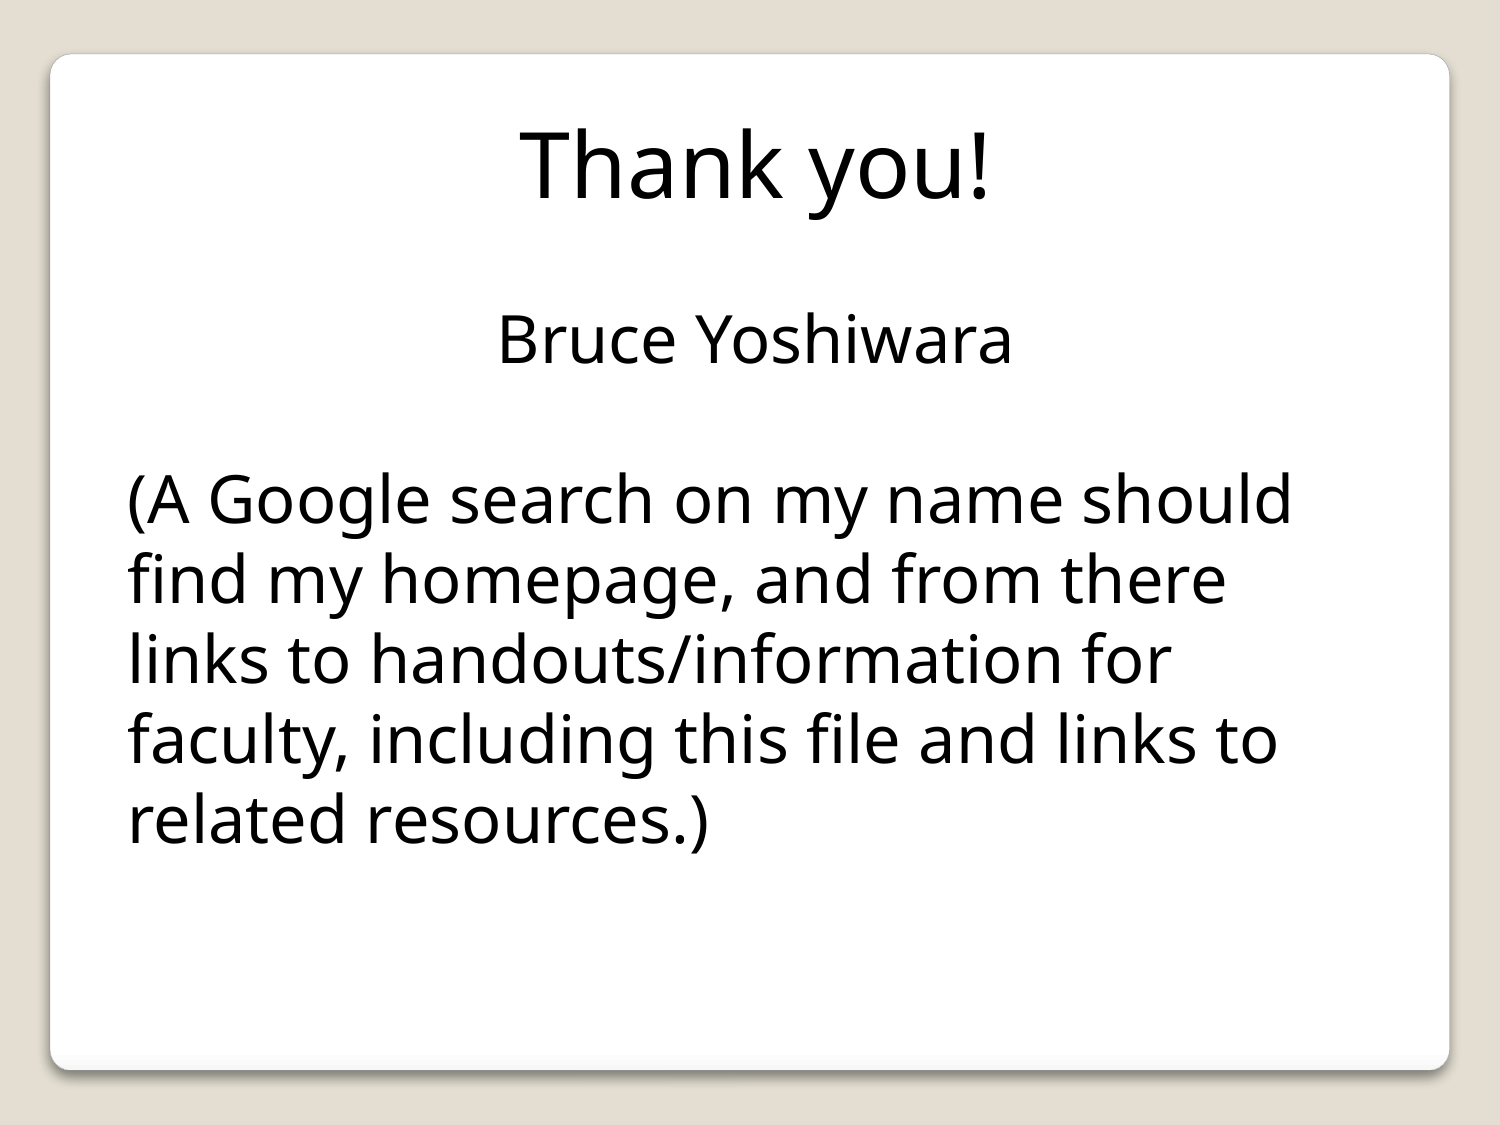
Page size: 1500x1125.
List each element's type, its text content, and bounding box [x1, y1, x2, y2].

text_box Thank you! Bruce Yoshiwara (A Google search on my name should find my homepage, and from there links to handouts/information for faculty, including this file and links to related resources.) [112, 99, 1400, 865]
